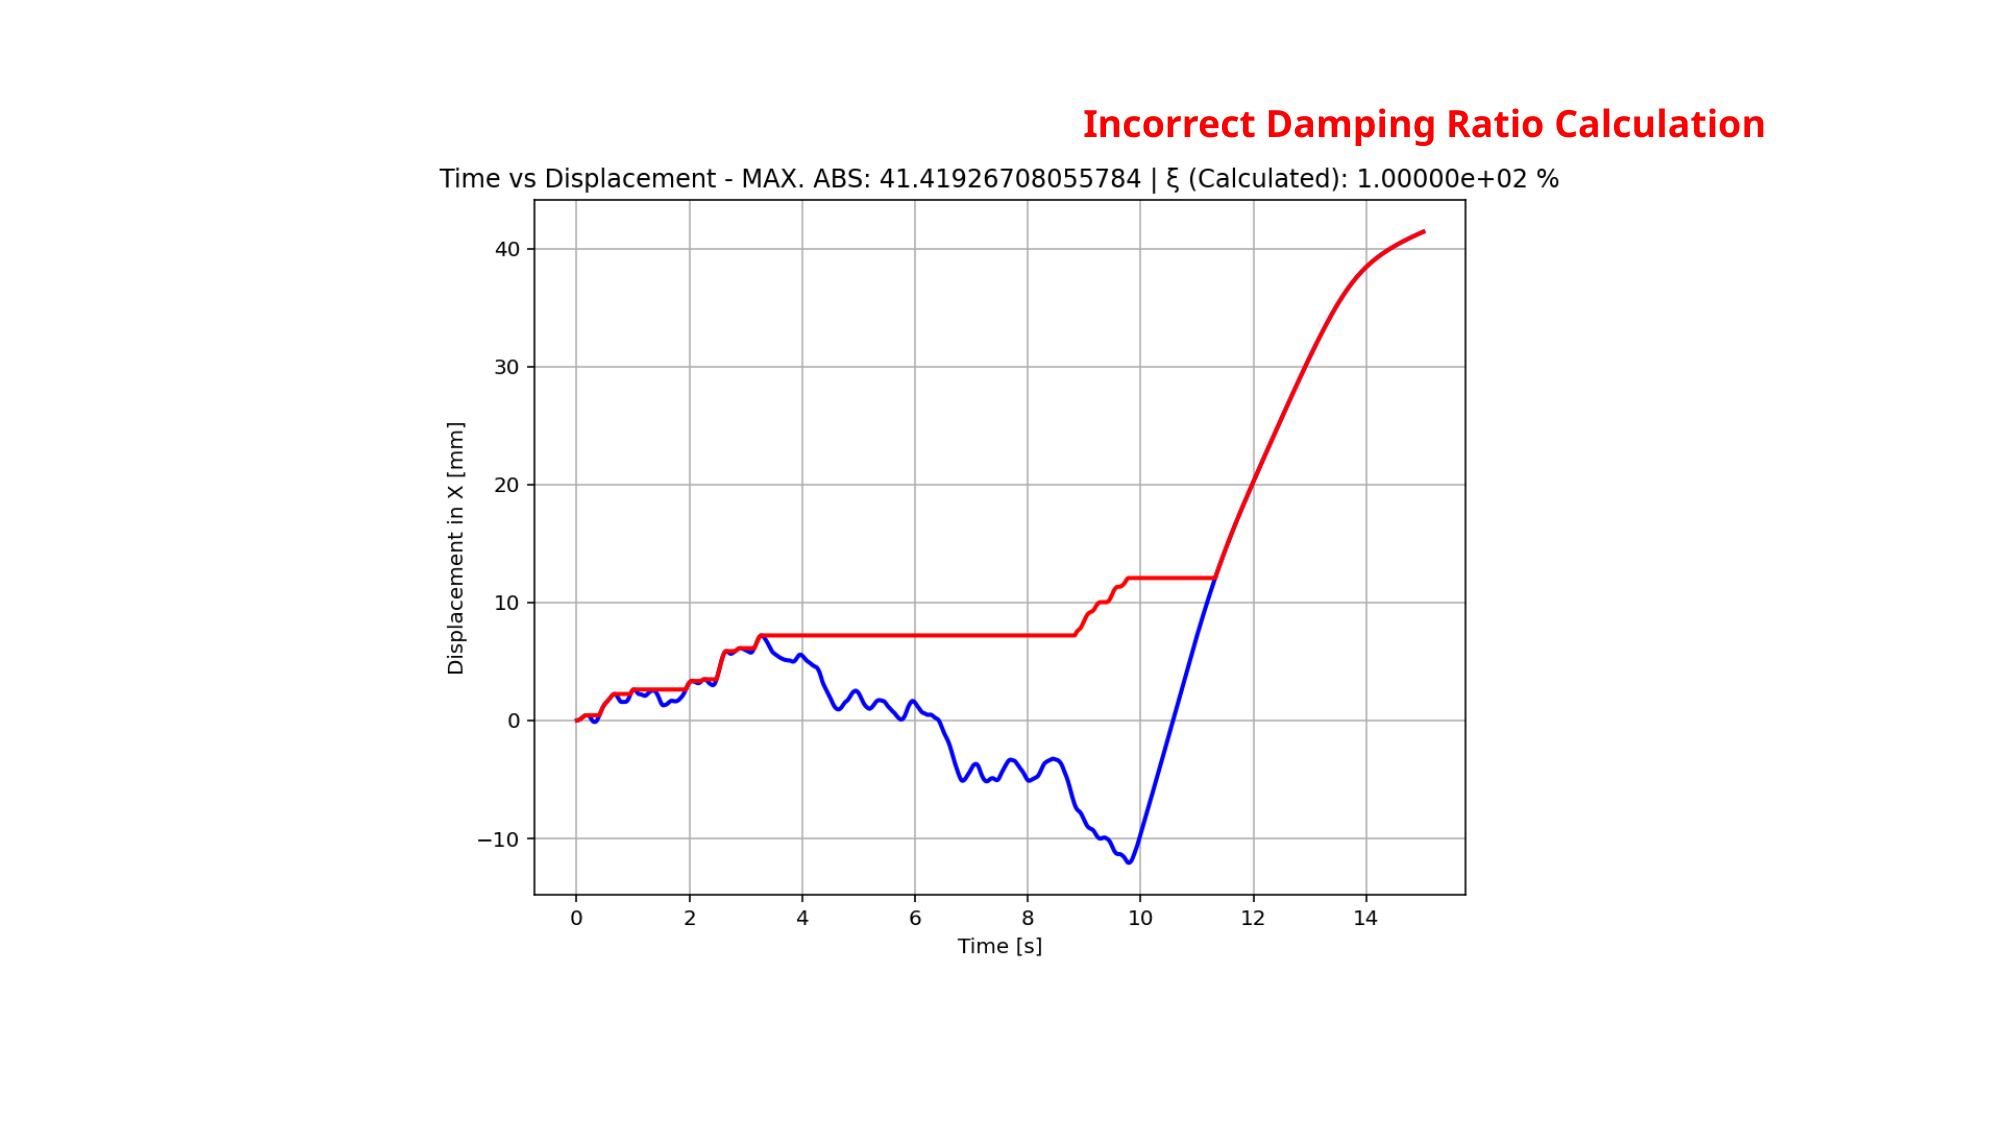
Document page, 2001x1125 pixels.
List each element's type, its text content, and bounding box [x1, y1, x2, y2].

picture [424, 153, 1576, 972]
text_box Incorrect Damping Ratio Calculation [1068, 92, 1967, 153]
